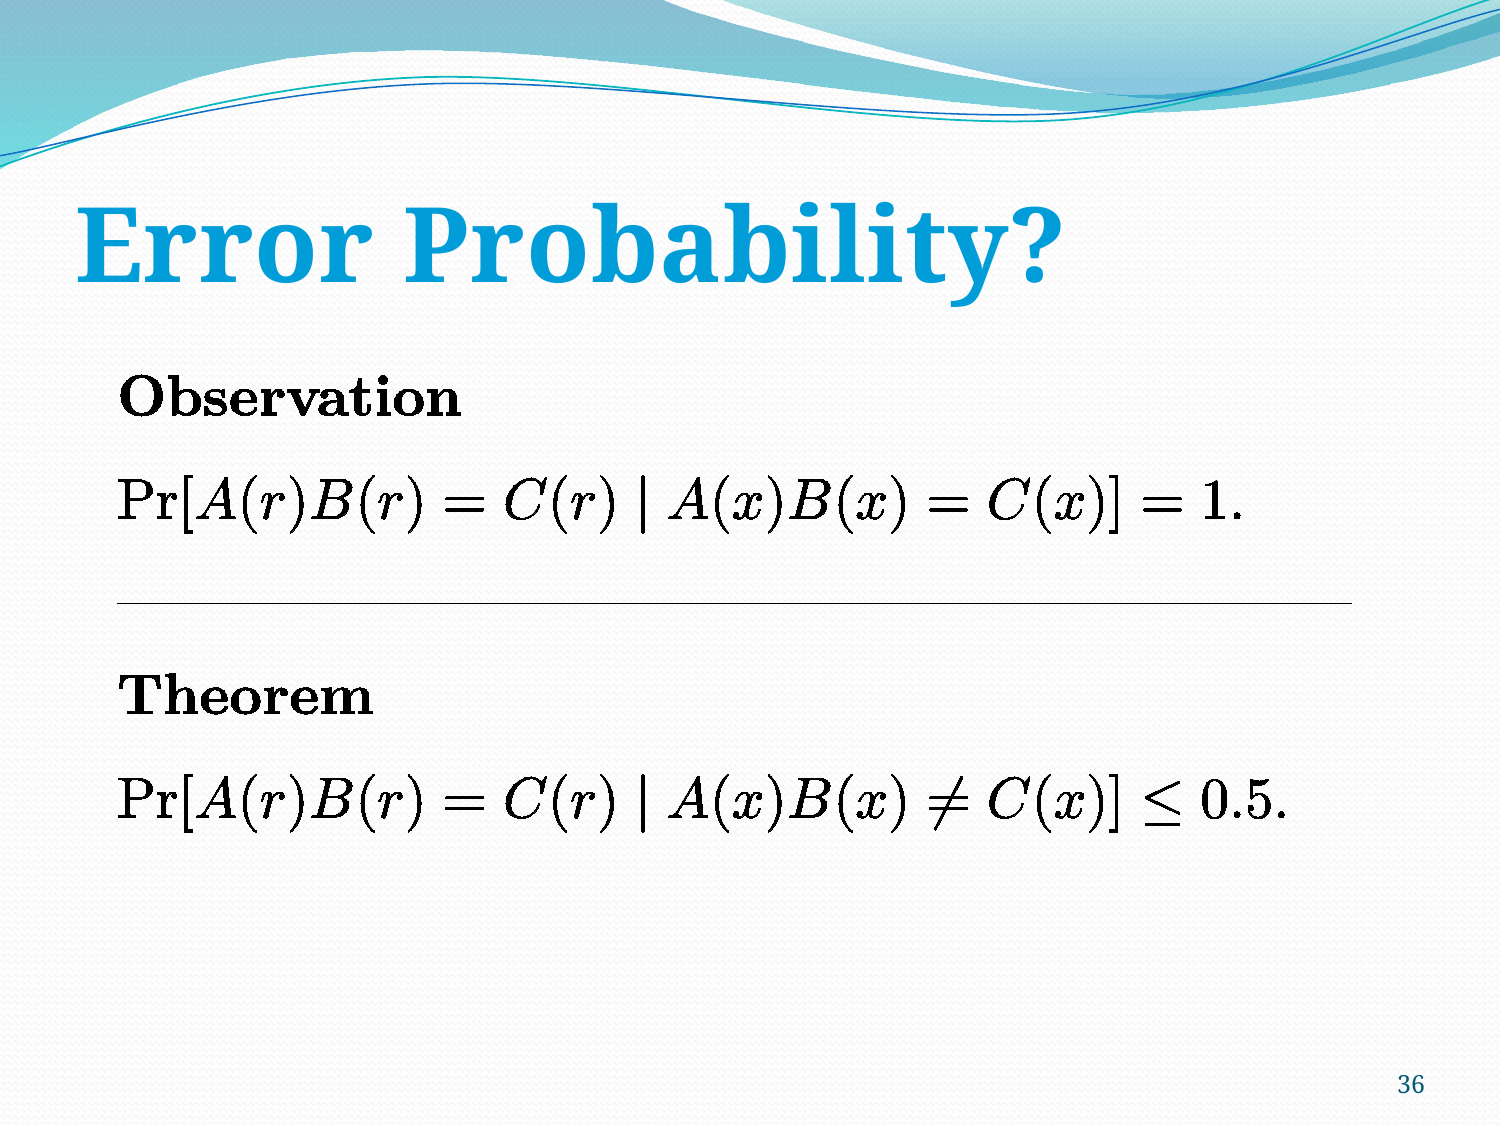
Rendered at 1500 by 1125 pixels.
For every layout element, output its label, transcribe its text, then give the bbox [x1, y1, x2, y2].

title Error Probability? [75, 115, 1425, 303]
slide_number 36 [1299, 1042, 1425, 1103]
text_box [116, 374, 1352, 833]
